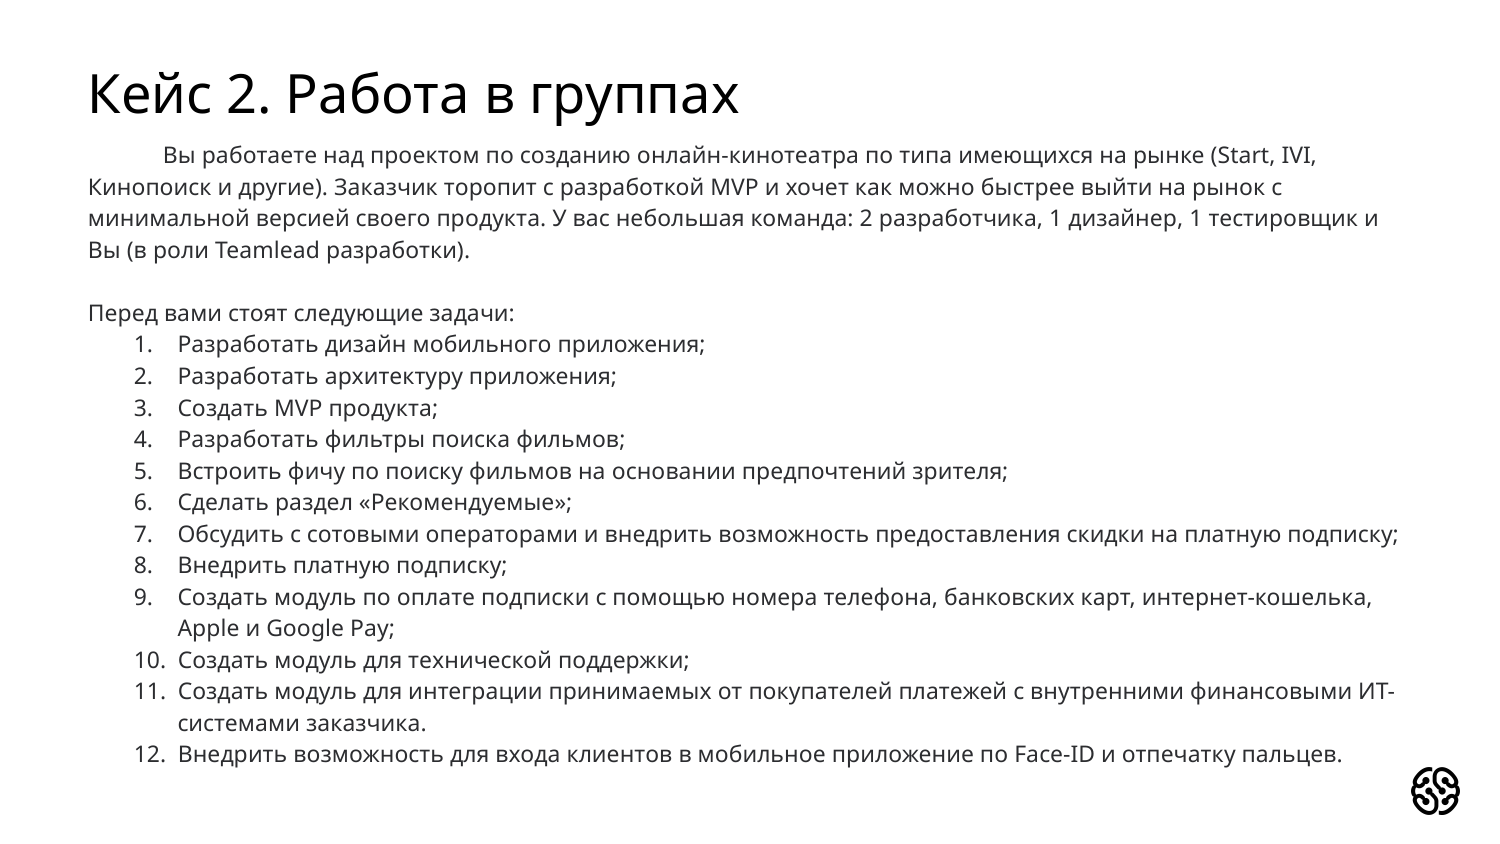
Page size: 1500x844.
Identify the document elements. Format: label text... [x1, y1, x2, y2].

subtitle Вы работаете над проектом по созданию онлайн-кинотеатра по типа имеющихся на рынке (Start, IVI, Кинопоиск и другие). Заказчик торопит с разработкой MVP и хочет как можно быстрее выйти на рынок с минимальной версией своего продукта. У вас небольшая команда: 2 разработчика, 1 дизайнер, 1 тестировщик и Вы (в роли Teamlead разработки). Перед вами стоят следующие задачи: 1. Разработать дизайн мобильного приложения; 2. Разработать архитектуру приложения; 3. Создать MVP продукта; 4. Разработать фильтры поиска фильмов; 5. Встроить фичу по поиску фильмов на основании предпочтений зрителя; 6. Сделать раздел «Рекомендуемые»; 7. Обсудить с сотовыми операторами и внедрить возможность предоставления скидки на платную подписку; 8. Внедрить платную подписку; 9. Создать модуль по оплате подписки с помощью номера телефона, банковских карт, интернет-кошелька, Apple и Google Pay; 10. Создать модуль для технической поддержки; 11. Создать модуль для интеграции принимаемых от покупателей платежей с внутренними финансовыми ИТ-системами заказчика. 12. Внедрить возможность для входа клиентов в мобильное приложение по Face-ID и отпечатку пальцев. [87, 136, 1411, 792]
picture [1411, 767, 1460, 815]
title Кейс 2. Работа в группах [87, 59, 1411, 119]
